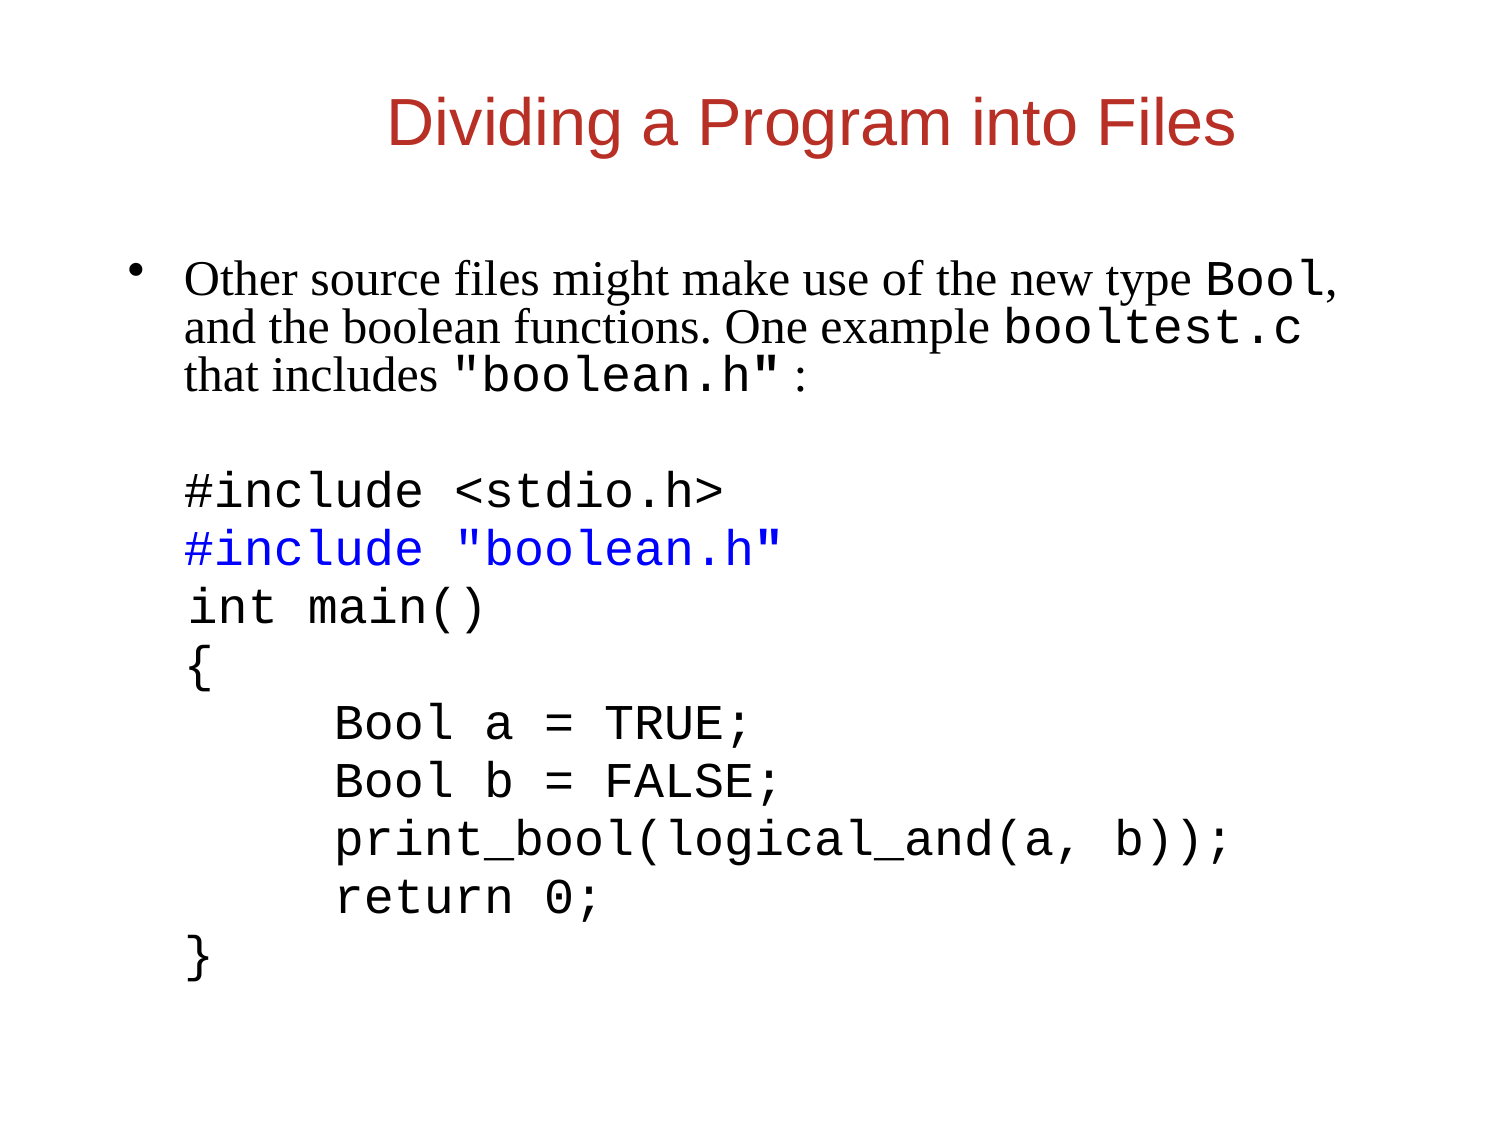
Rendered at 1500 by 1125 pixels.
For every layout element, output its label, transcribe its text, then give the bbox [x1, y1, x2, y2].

list Other source files might make use of the new type Bool, and the boolean functions. One example booltest.c that includes "boolean.h" : #include <stdio.h> #include "boolean.h" int main() { Bool a = TRUE; Bool b = FALSE; print_bool(logical_and(a, b)); return 0; } [112, 249, 1388, 1038]
title Dividing a Program into Files [125, 62, 1500, 175]
